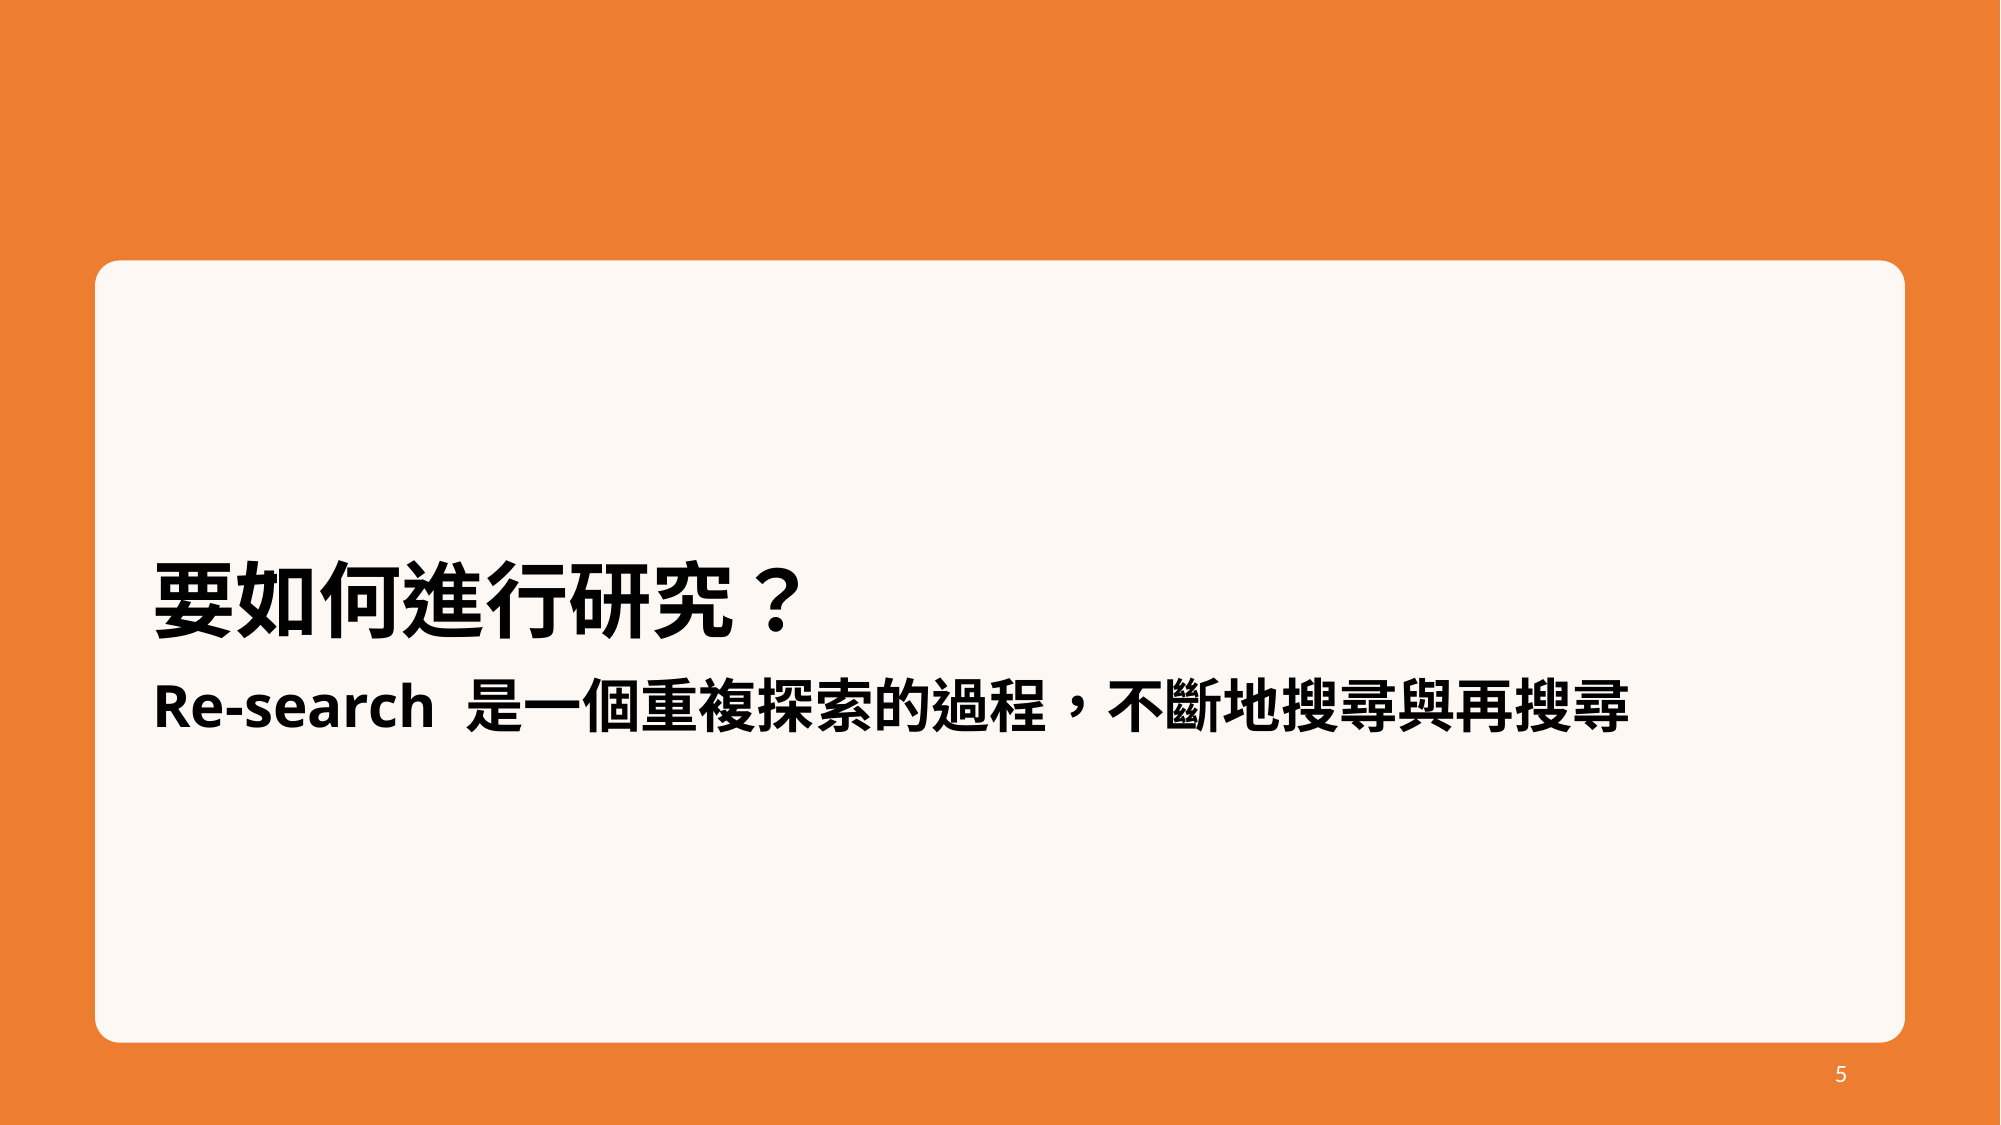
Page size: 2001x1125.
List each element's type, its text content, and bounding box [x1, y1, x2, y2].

slide_number 5 [1412, 1042, 1863, 1103]
text_box [0, 0, 2000, 1125]
text_box [94, 259, 1906, 1044]
list 要如何進行研究？ Re-search 是一個重複探索的過程，不斷地搜尋與再搜尋 [137, 299, 1863, 1014]
